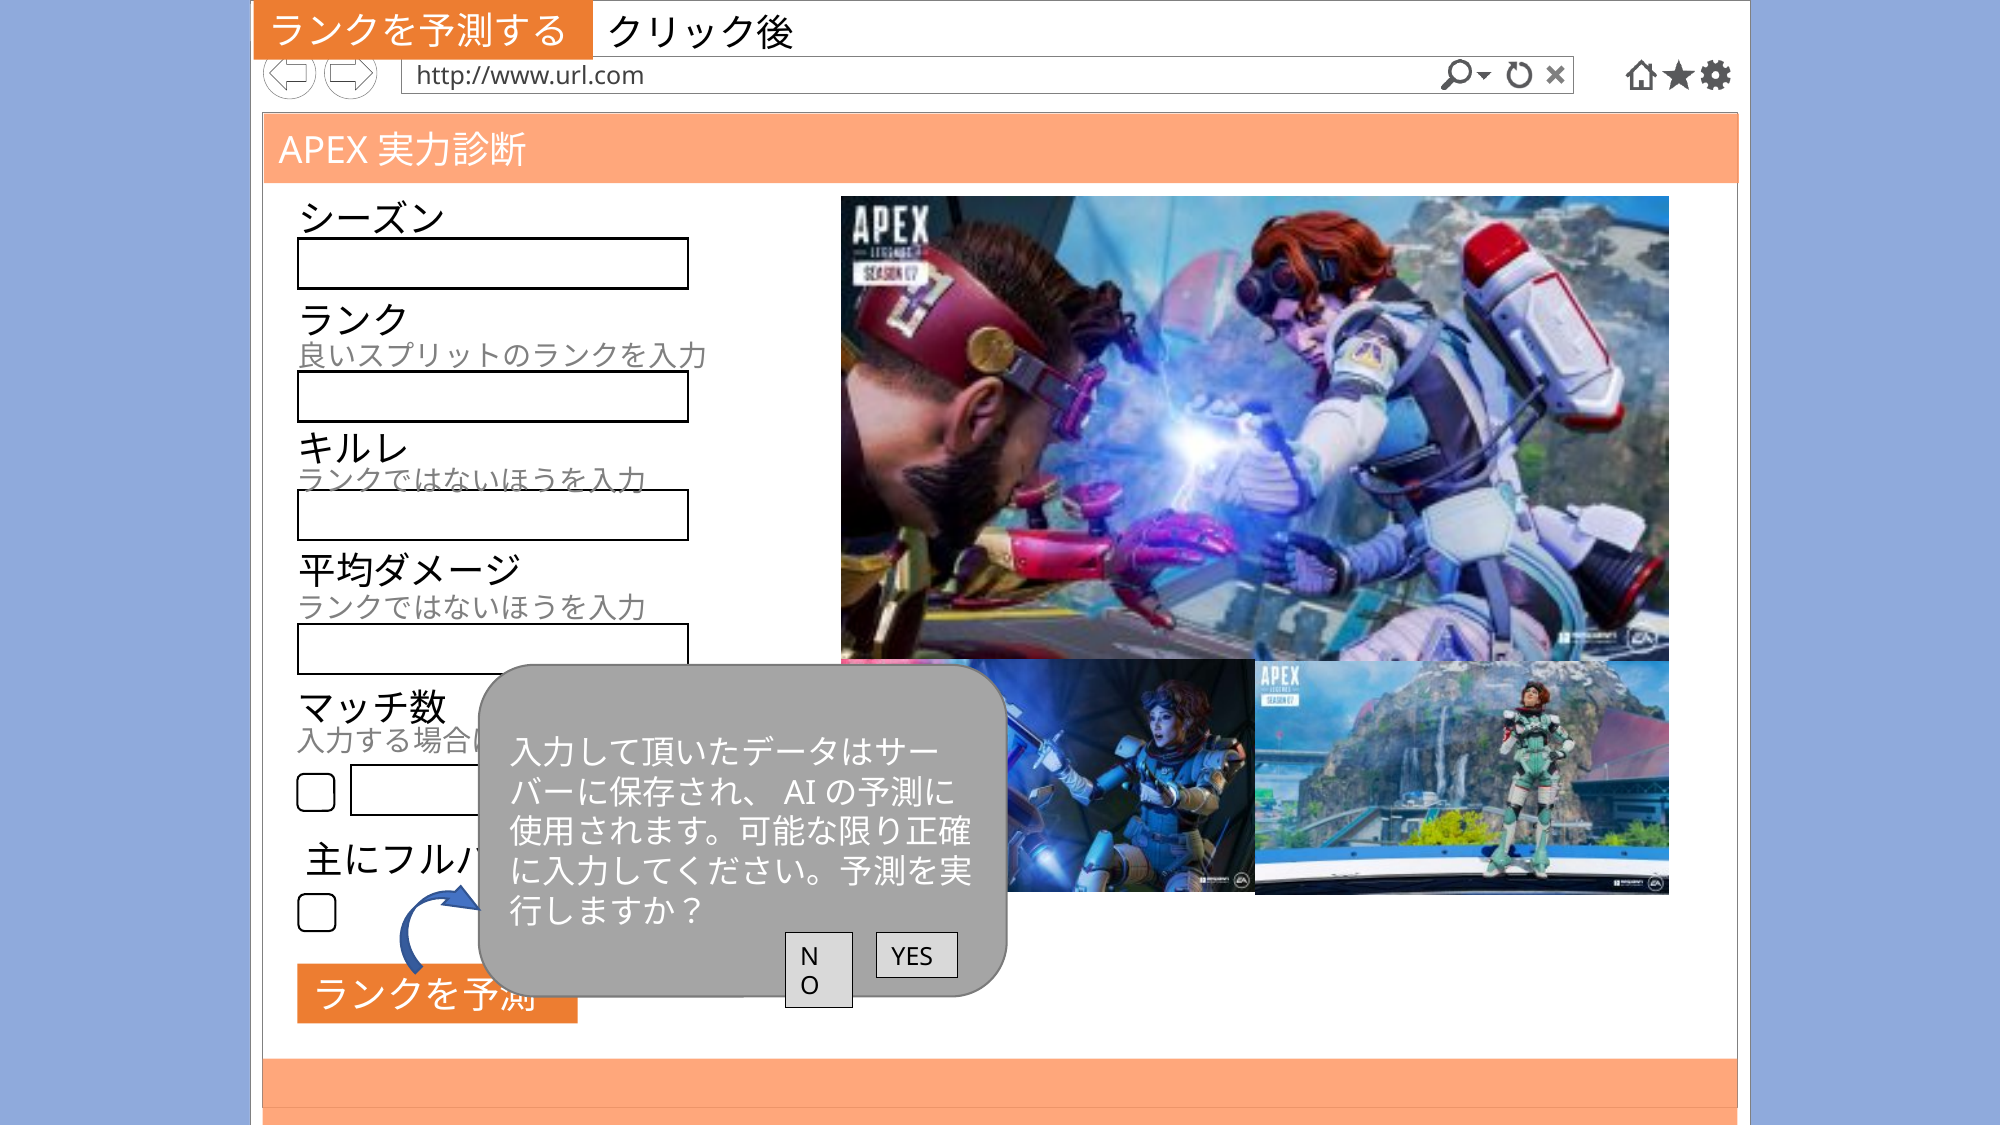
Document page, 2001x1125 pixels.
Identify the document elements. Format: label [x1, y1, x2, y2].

picture [841, 196, 1669, 895]
text_box [249, 0, 1750, 1125]
